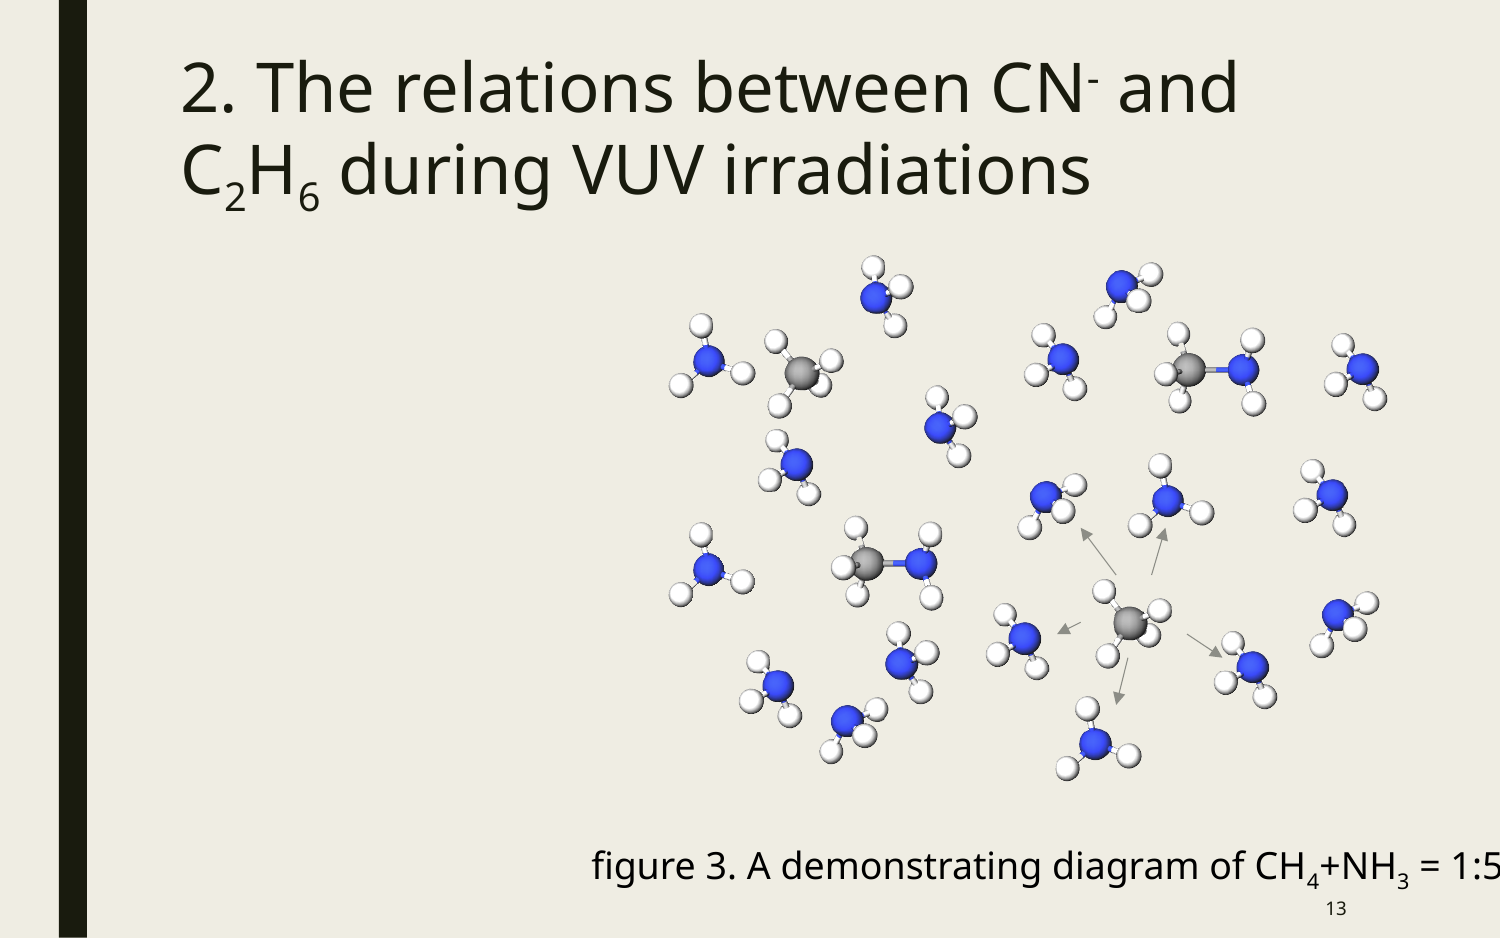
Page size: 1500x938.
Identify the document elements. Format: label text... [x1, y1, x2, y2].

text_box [1080, 527, 1117, 575]
title 2. The relations between CN- and C2H6 during VUV irradiations [165, 46, 1347, 250]
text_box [1186, 634, 1223, 658]
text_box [1116, 657, 1128, 705]
slide_number 13 [1165, 901, 1362, 938]
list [655, 252, 1401, 791]
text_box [1057, 622, 1081, 635]
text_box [1151, 527, 1166, 575]
text_box figure 3. A demonstrating diagram of CH4+NH3 = 1:5 [576, 834, 1500, 901]
